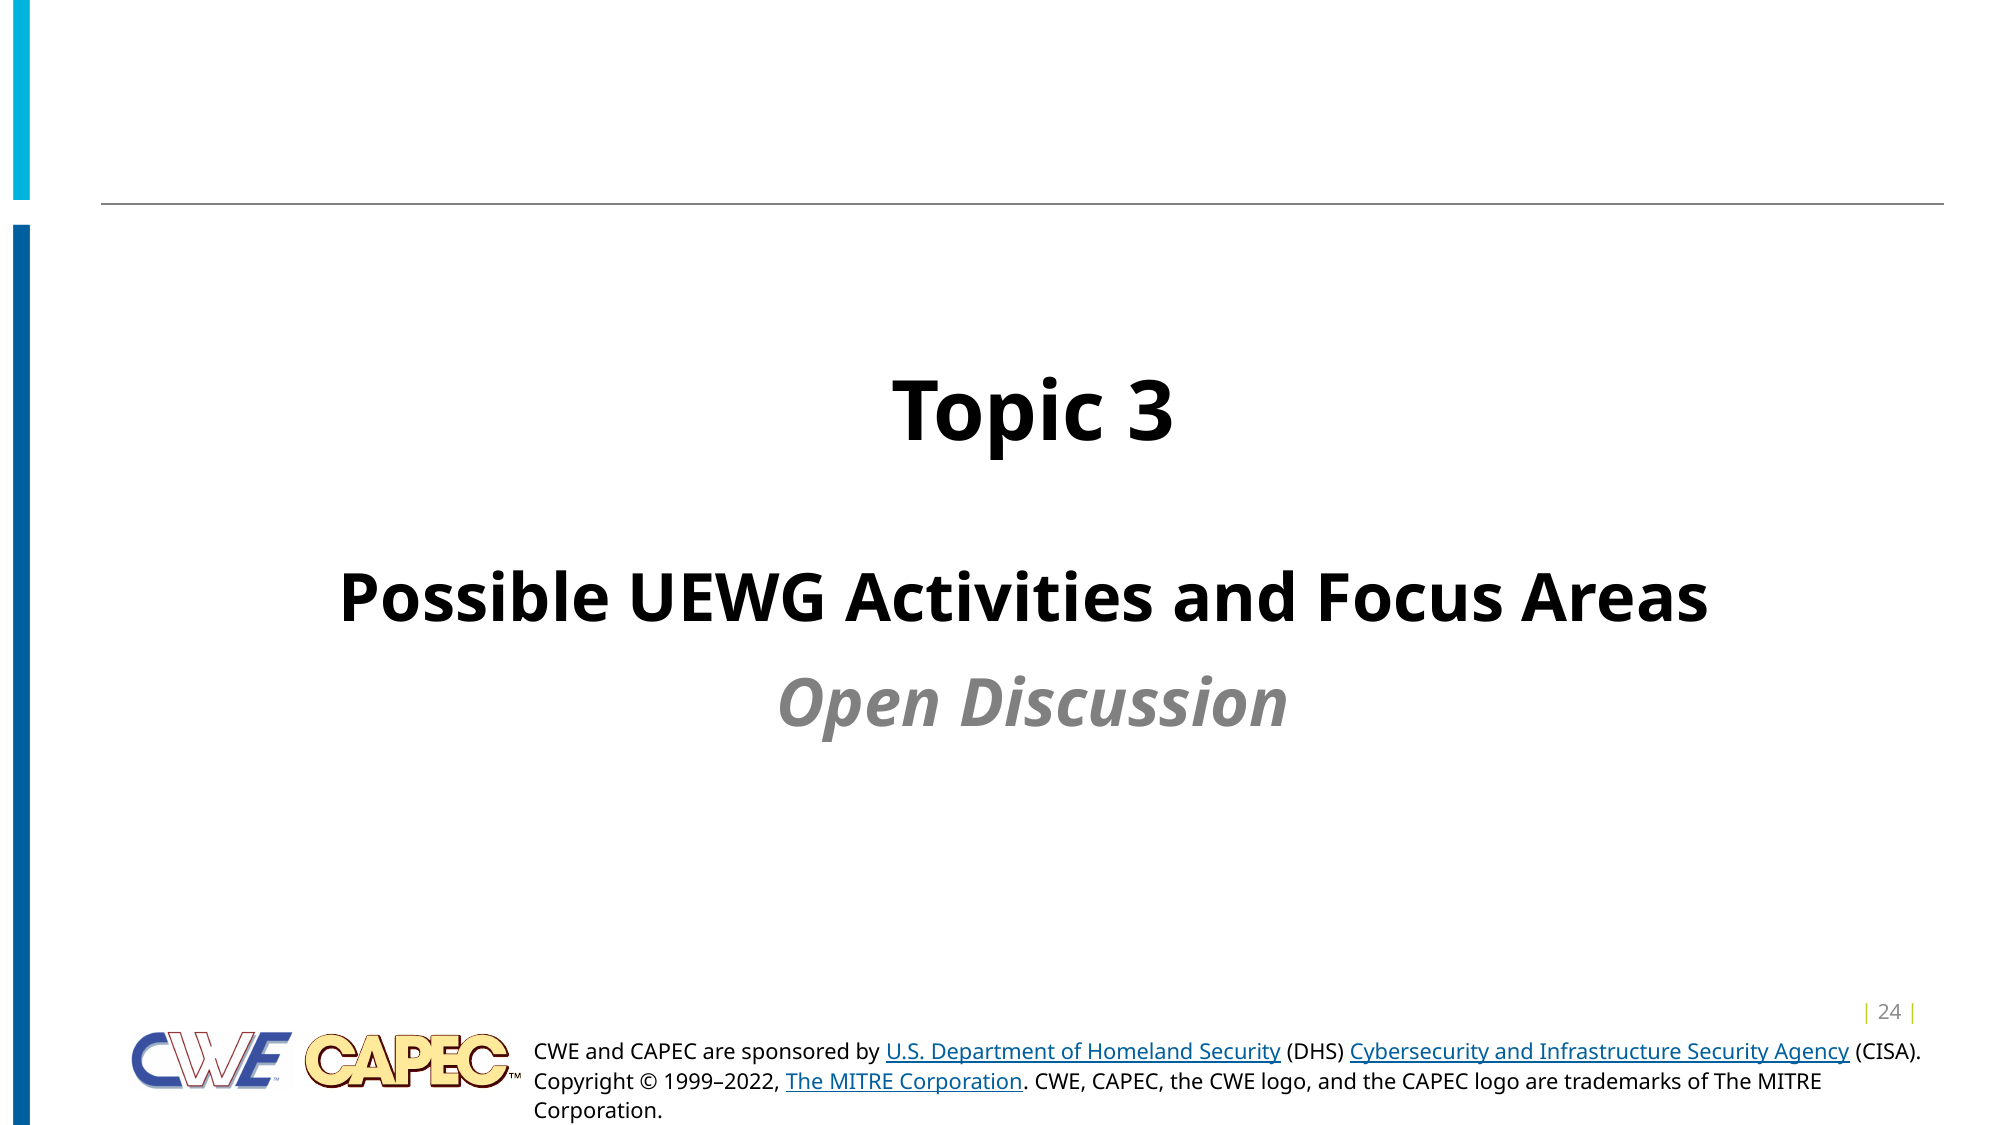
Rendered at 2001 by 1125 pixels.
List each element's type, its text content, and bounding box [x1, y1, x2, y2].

list Topic 3 Possible UEWG Activities and Focus Areas Open Discussion [133, 237, 1934, 991]
slide_number | 24 | [1824, 1004, 1934, 1035]
picture [130, 1021, 527, 1099]
